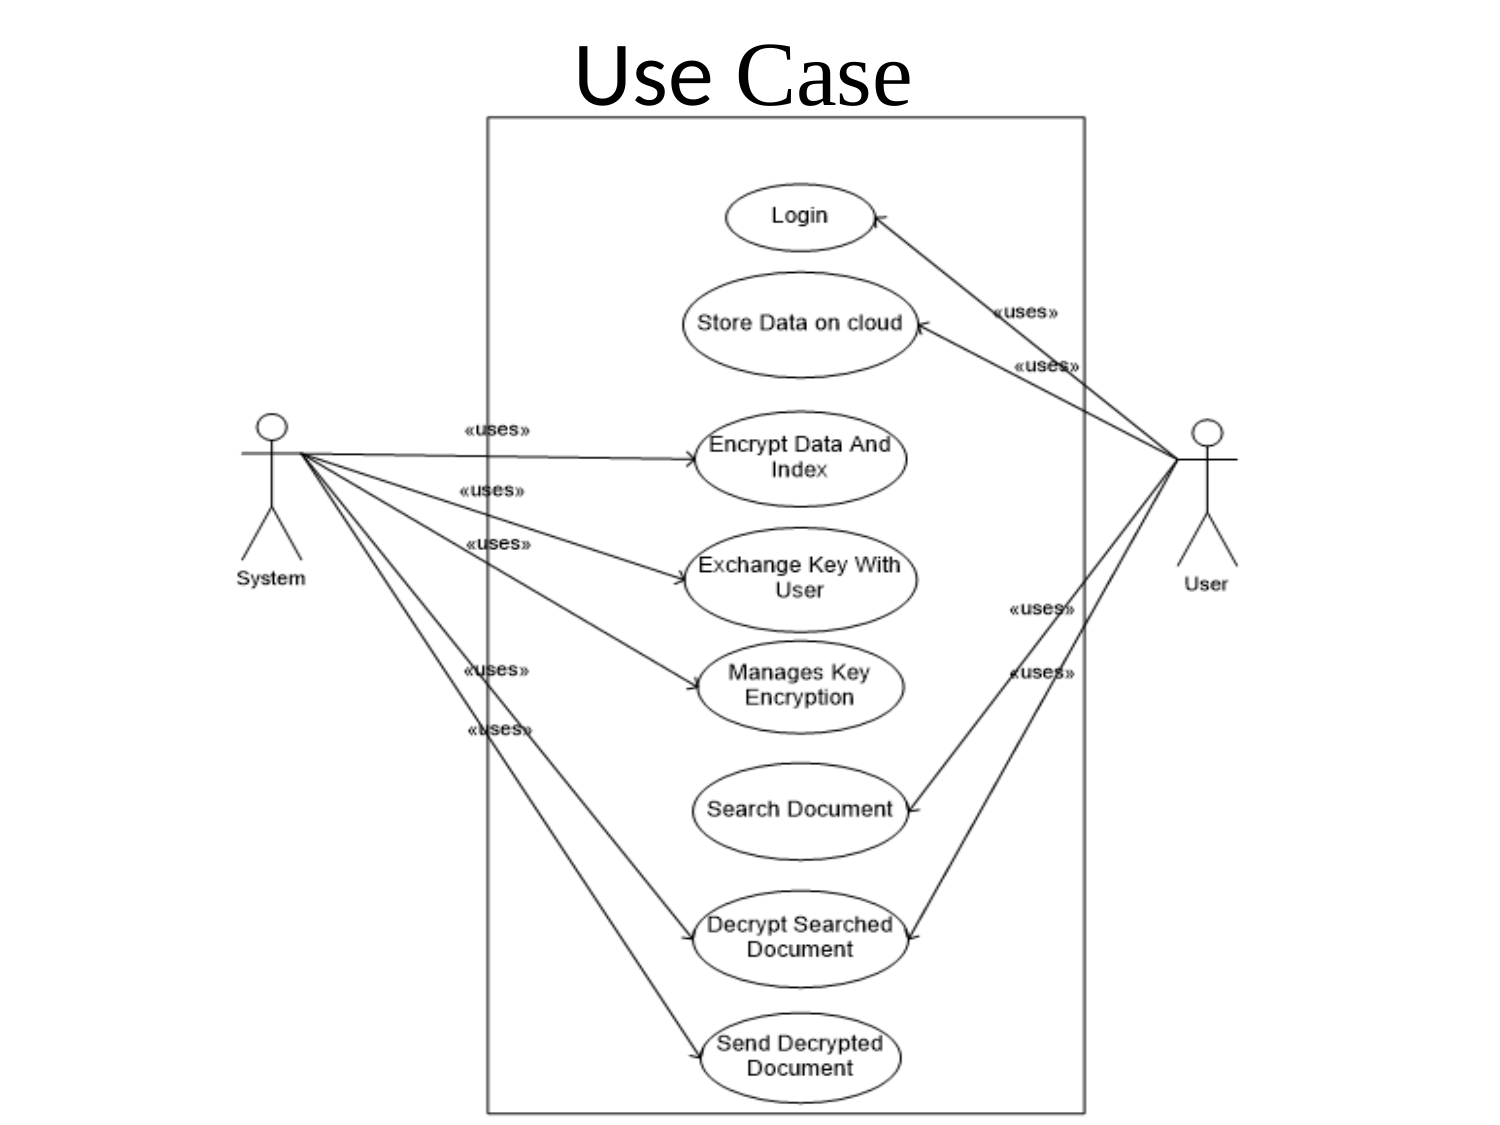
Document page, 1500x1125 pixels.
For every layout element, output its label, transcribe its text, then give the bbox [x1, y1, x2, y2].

text_box Use Case [75, 0, 1413, 138]
picture [174, 106, 1276, 1125]
